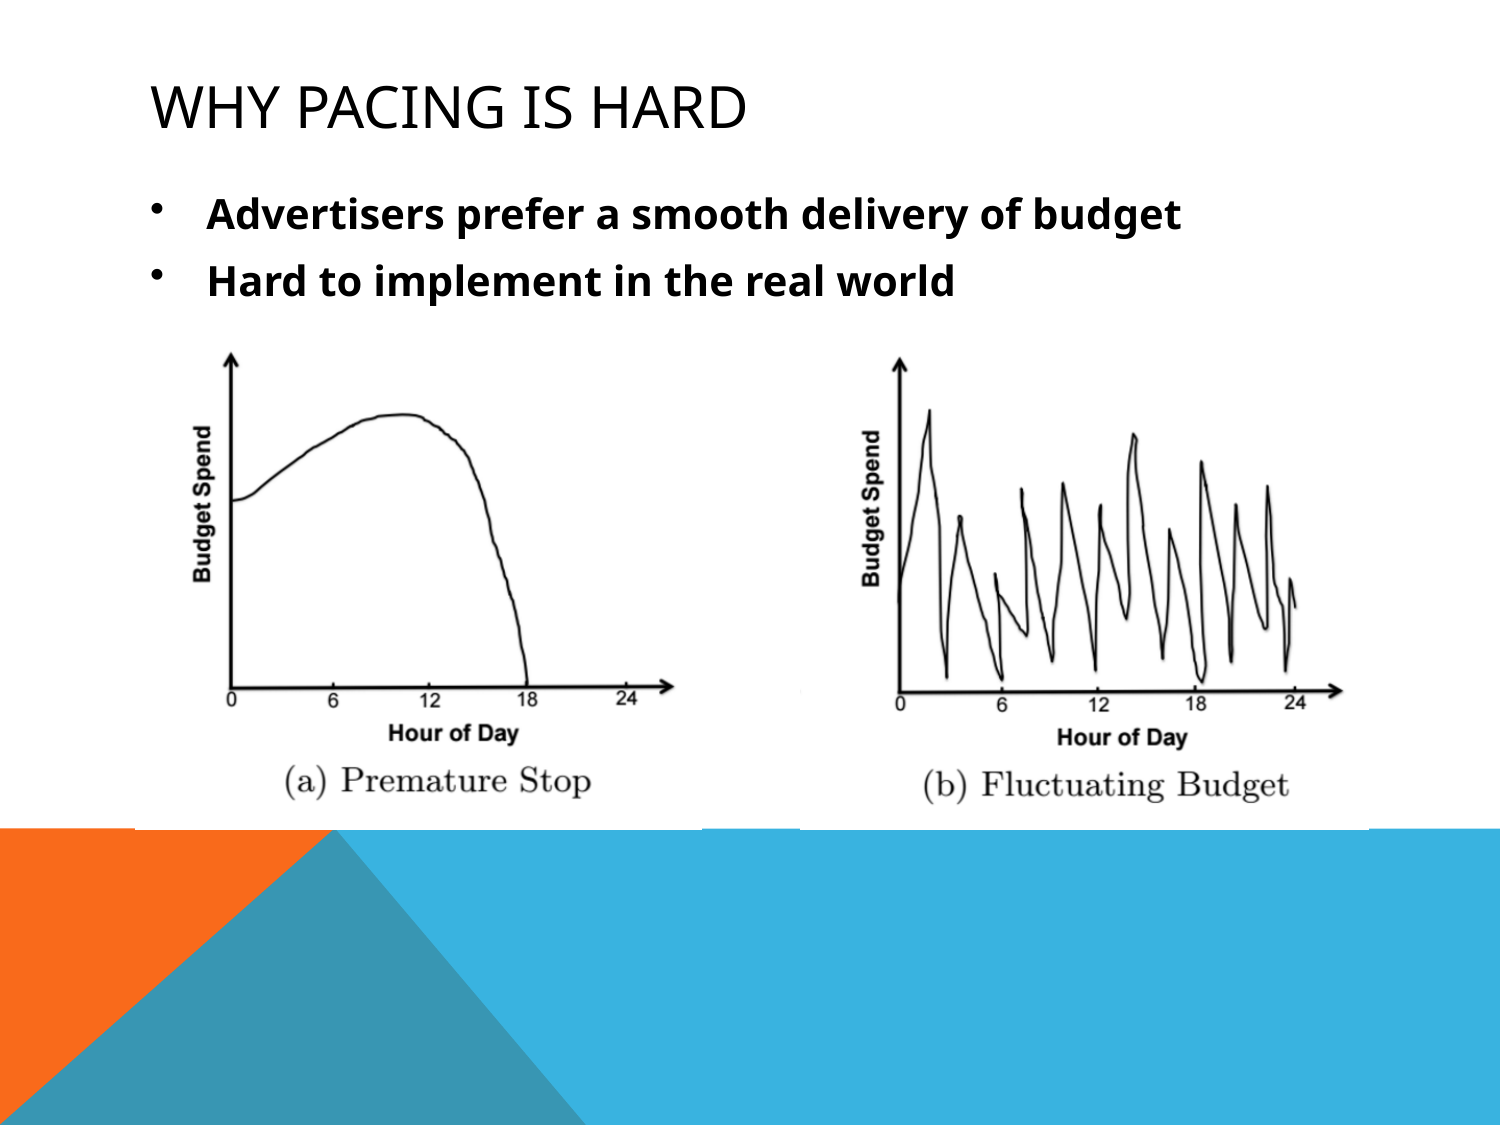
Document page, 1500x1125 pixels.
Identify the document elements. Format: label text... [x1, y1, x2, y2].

title Why Pacing is hard [135, 60, 1369, 150]
list Advertisers prefer a smooth delivery of budget Hard to implement in the real world [135, 180, 1369, 768]
picture [799, 326, 1369, 830]
picture [134, 316, 702, 830]
